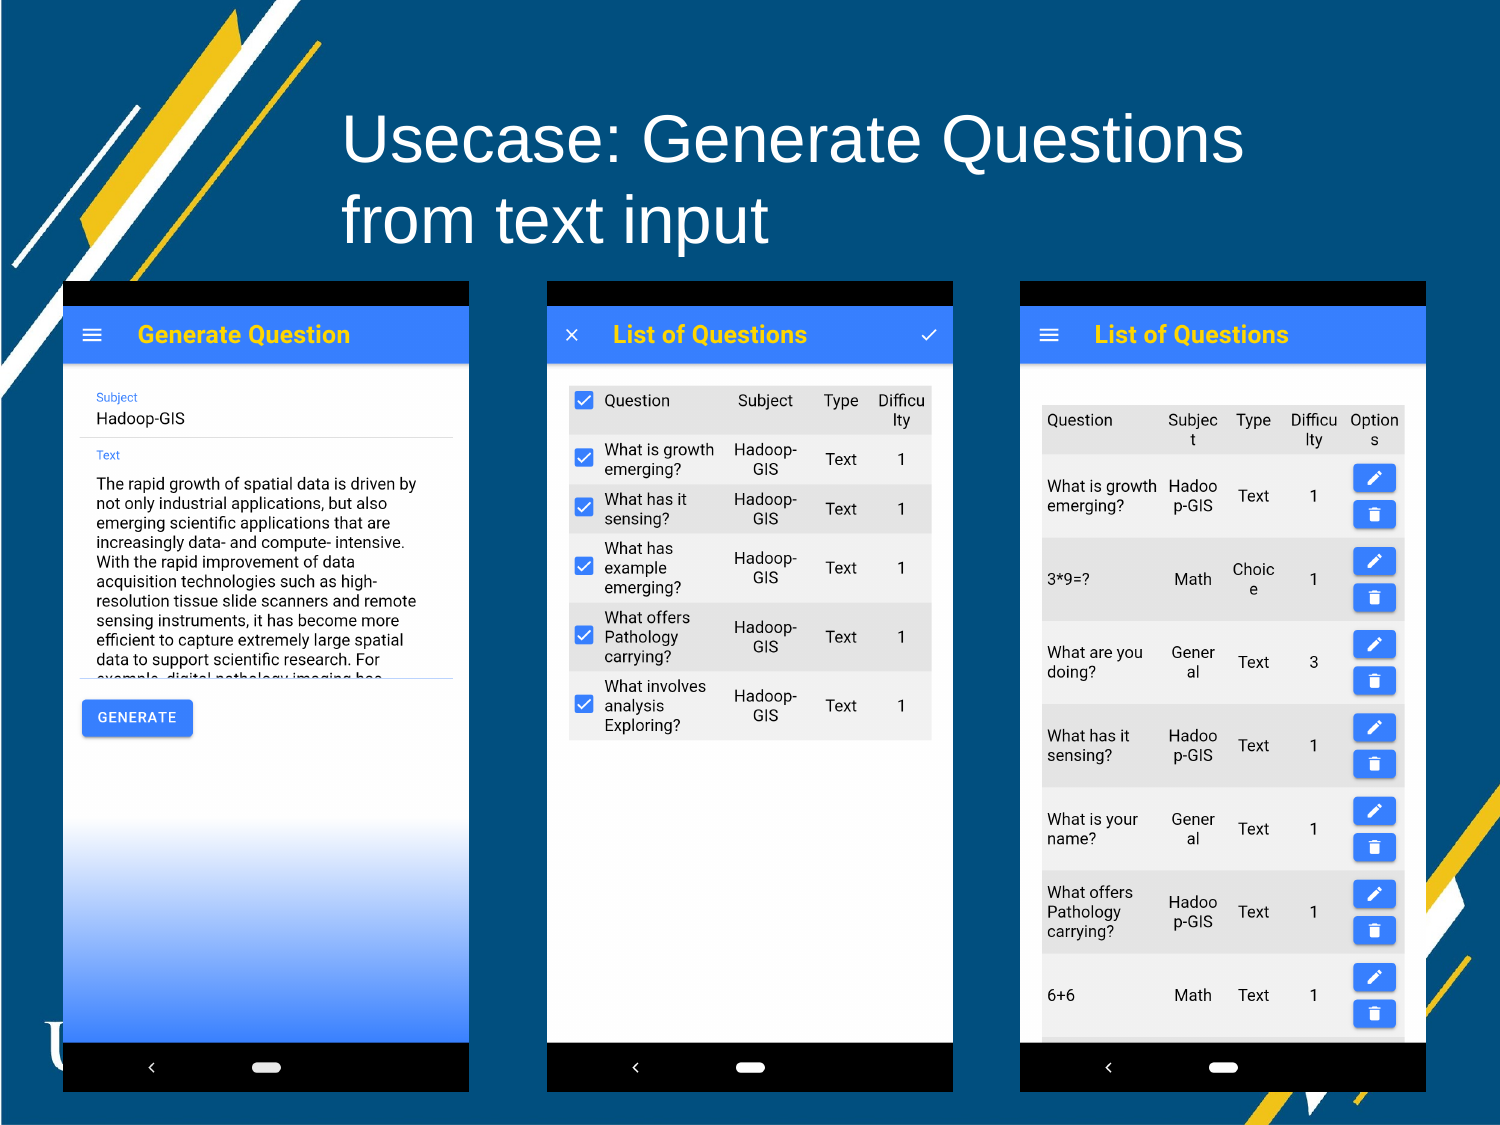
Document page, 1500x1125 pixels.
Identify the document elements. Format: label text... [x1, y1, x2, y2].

title Usecase: Generate Questions from text input [326, 82, 1304, 271]
picture [0, 0, 1500, 1125]
